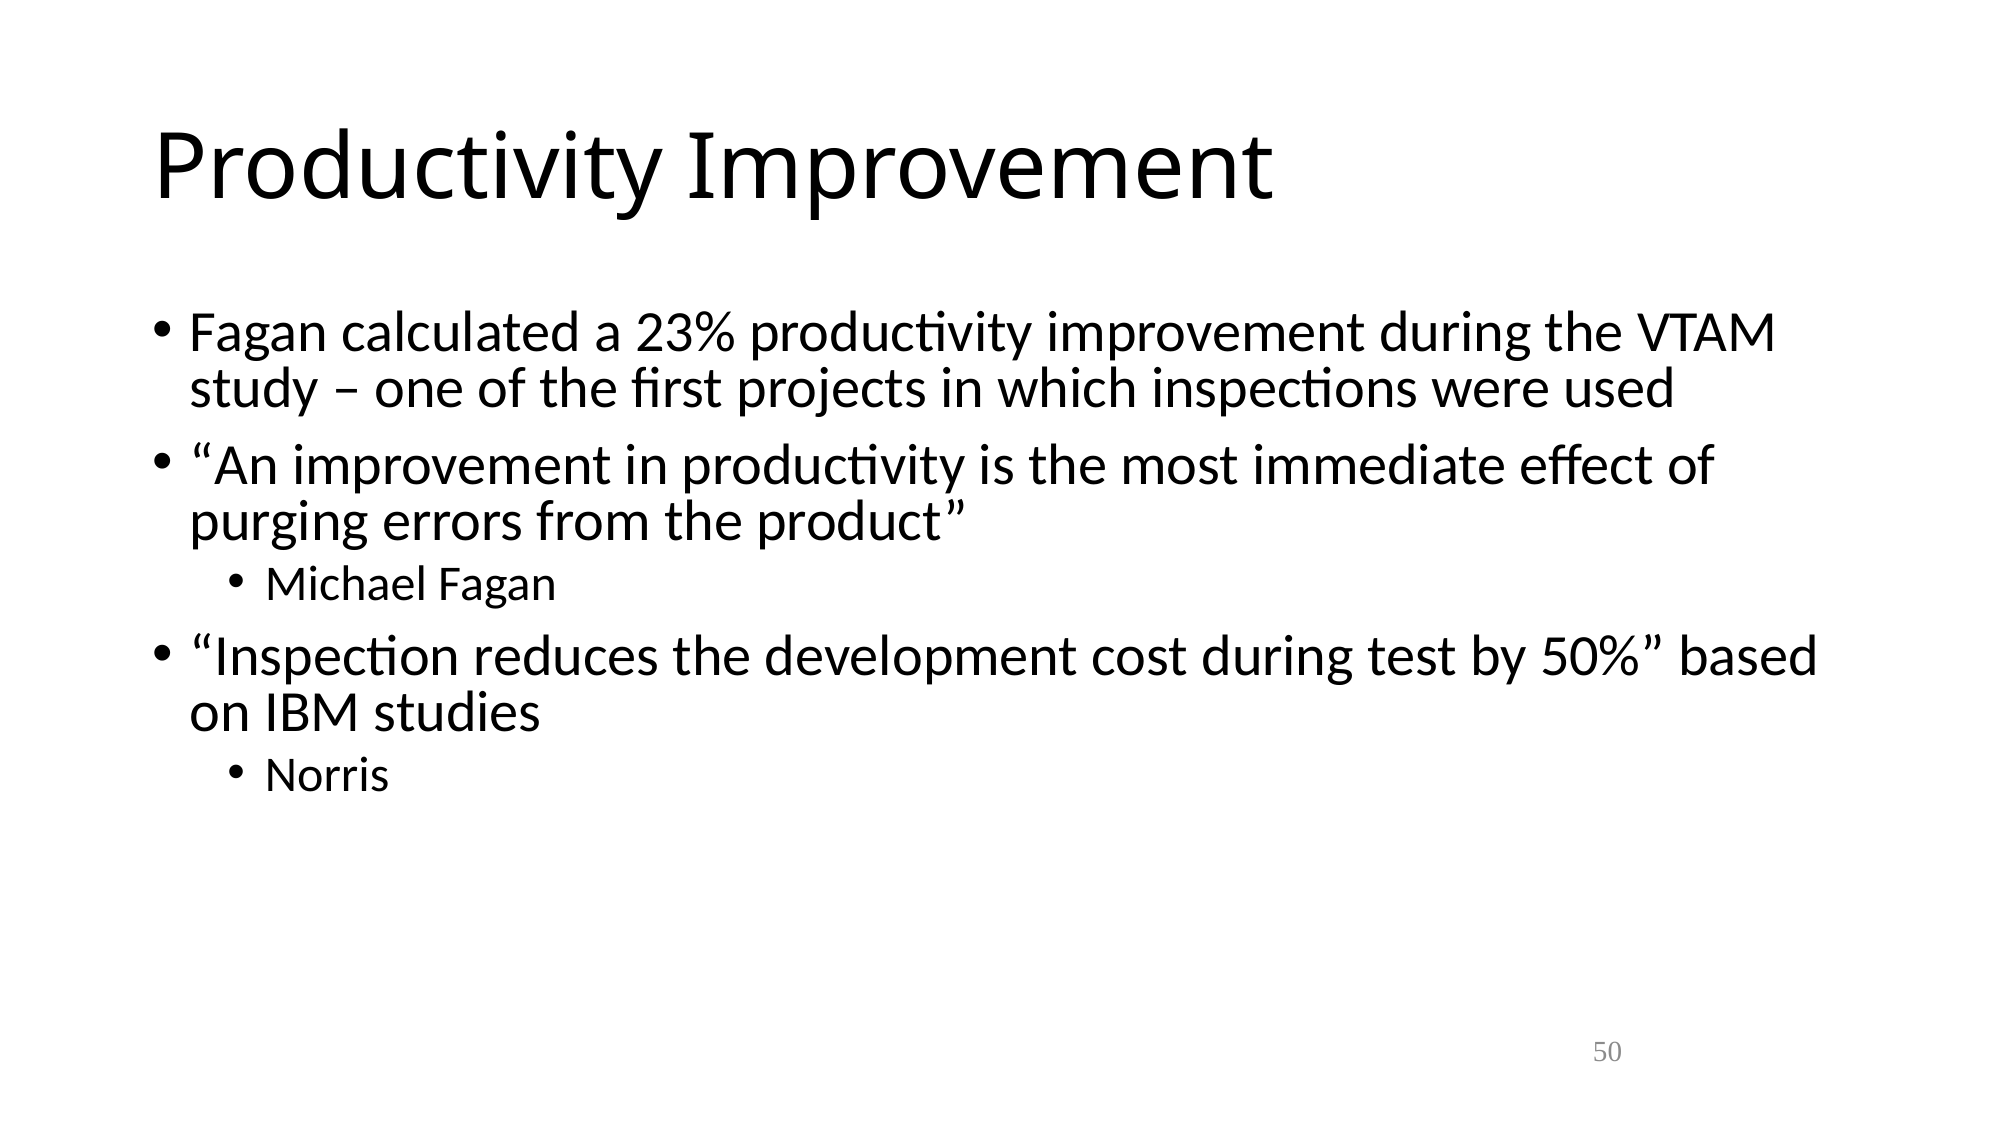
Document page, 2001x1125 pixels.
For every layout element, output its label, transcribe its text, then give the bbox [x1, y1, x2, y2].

slide_number 50 [1325, 1025, 1638, 1100]
list Fagan calculated a 23% productivity improvement during the VTAM study – one of the first projects in which inspections were used “An improvement in productivity is the most immediate effect of purging errors from the product” Michael Fagan “Inspection reduces the development cost during test by 50%” based on IBM studies Norris [137, 299, 1863, 1014]
title Productivity Improvement [137, 59, 1863, 278]
